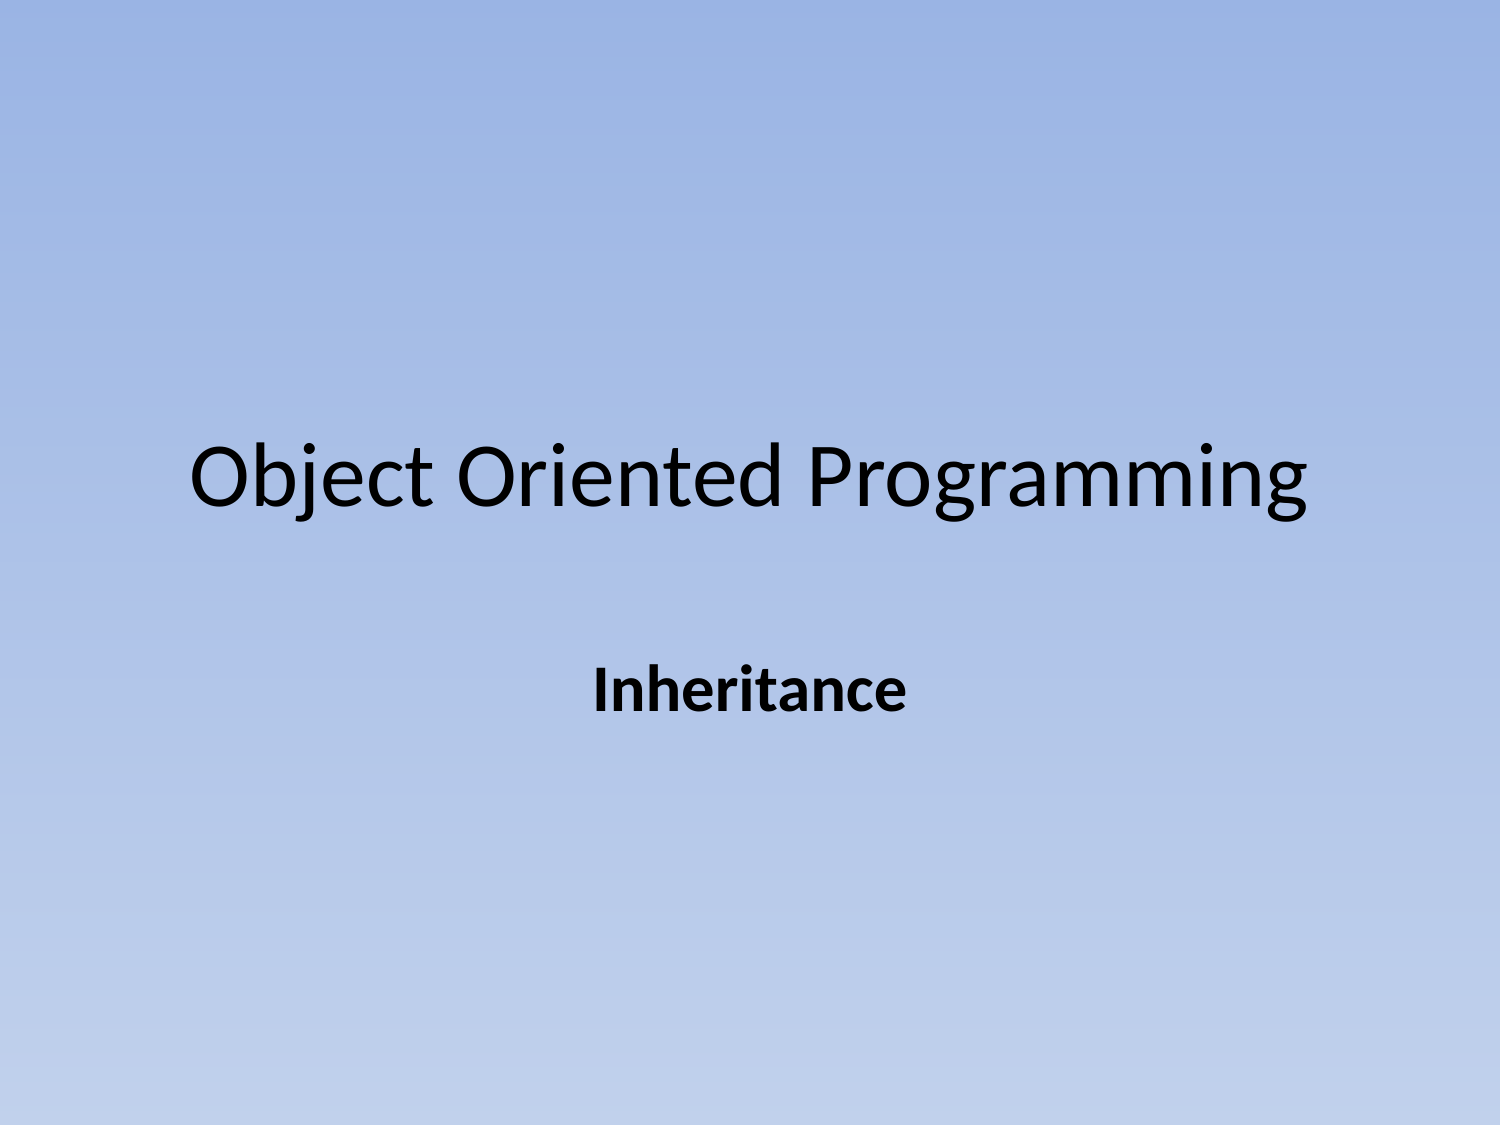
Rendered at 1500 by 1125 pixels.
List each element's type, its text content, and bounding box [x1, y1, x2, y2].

subtitle Inheritance [225, 637, 1275, 925]
title Object Oriented Programming [112, 349, 1388, 591]
